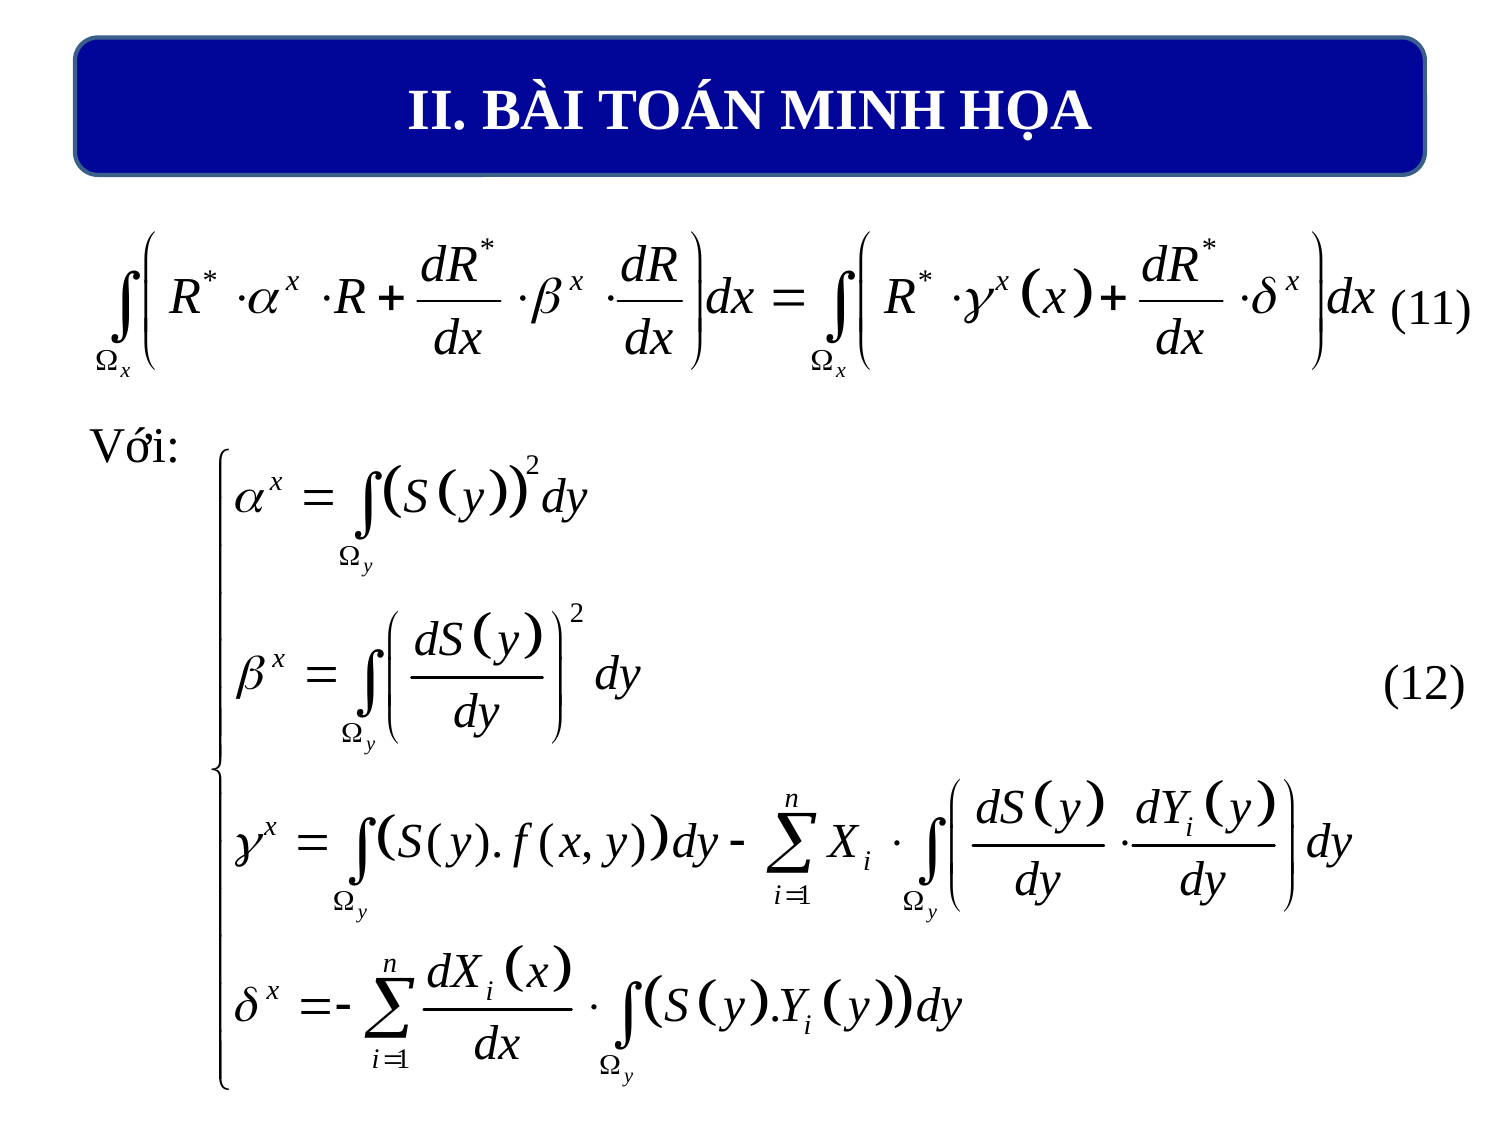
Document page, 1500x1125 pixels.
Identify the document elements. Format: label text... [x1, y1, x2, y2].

text_box Với: [74, 374, 213, 480]
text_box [87, 218, 1388, 388]
text_box (12) [1366, 612, 1488, 718]
text_box (11) [1391, 237, 1488, 343]
text_box II. BÀI TOÁN MINH HỌA [72, 35, 1428, 178]
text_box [199, 439, 1363, 1101]
